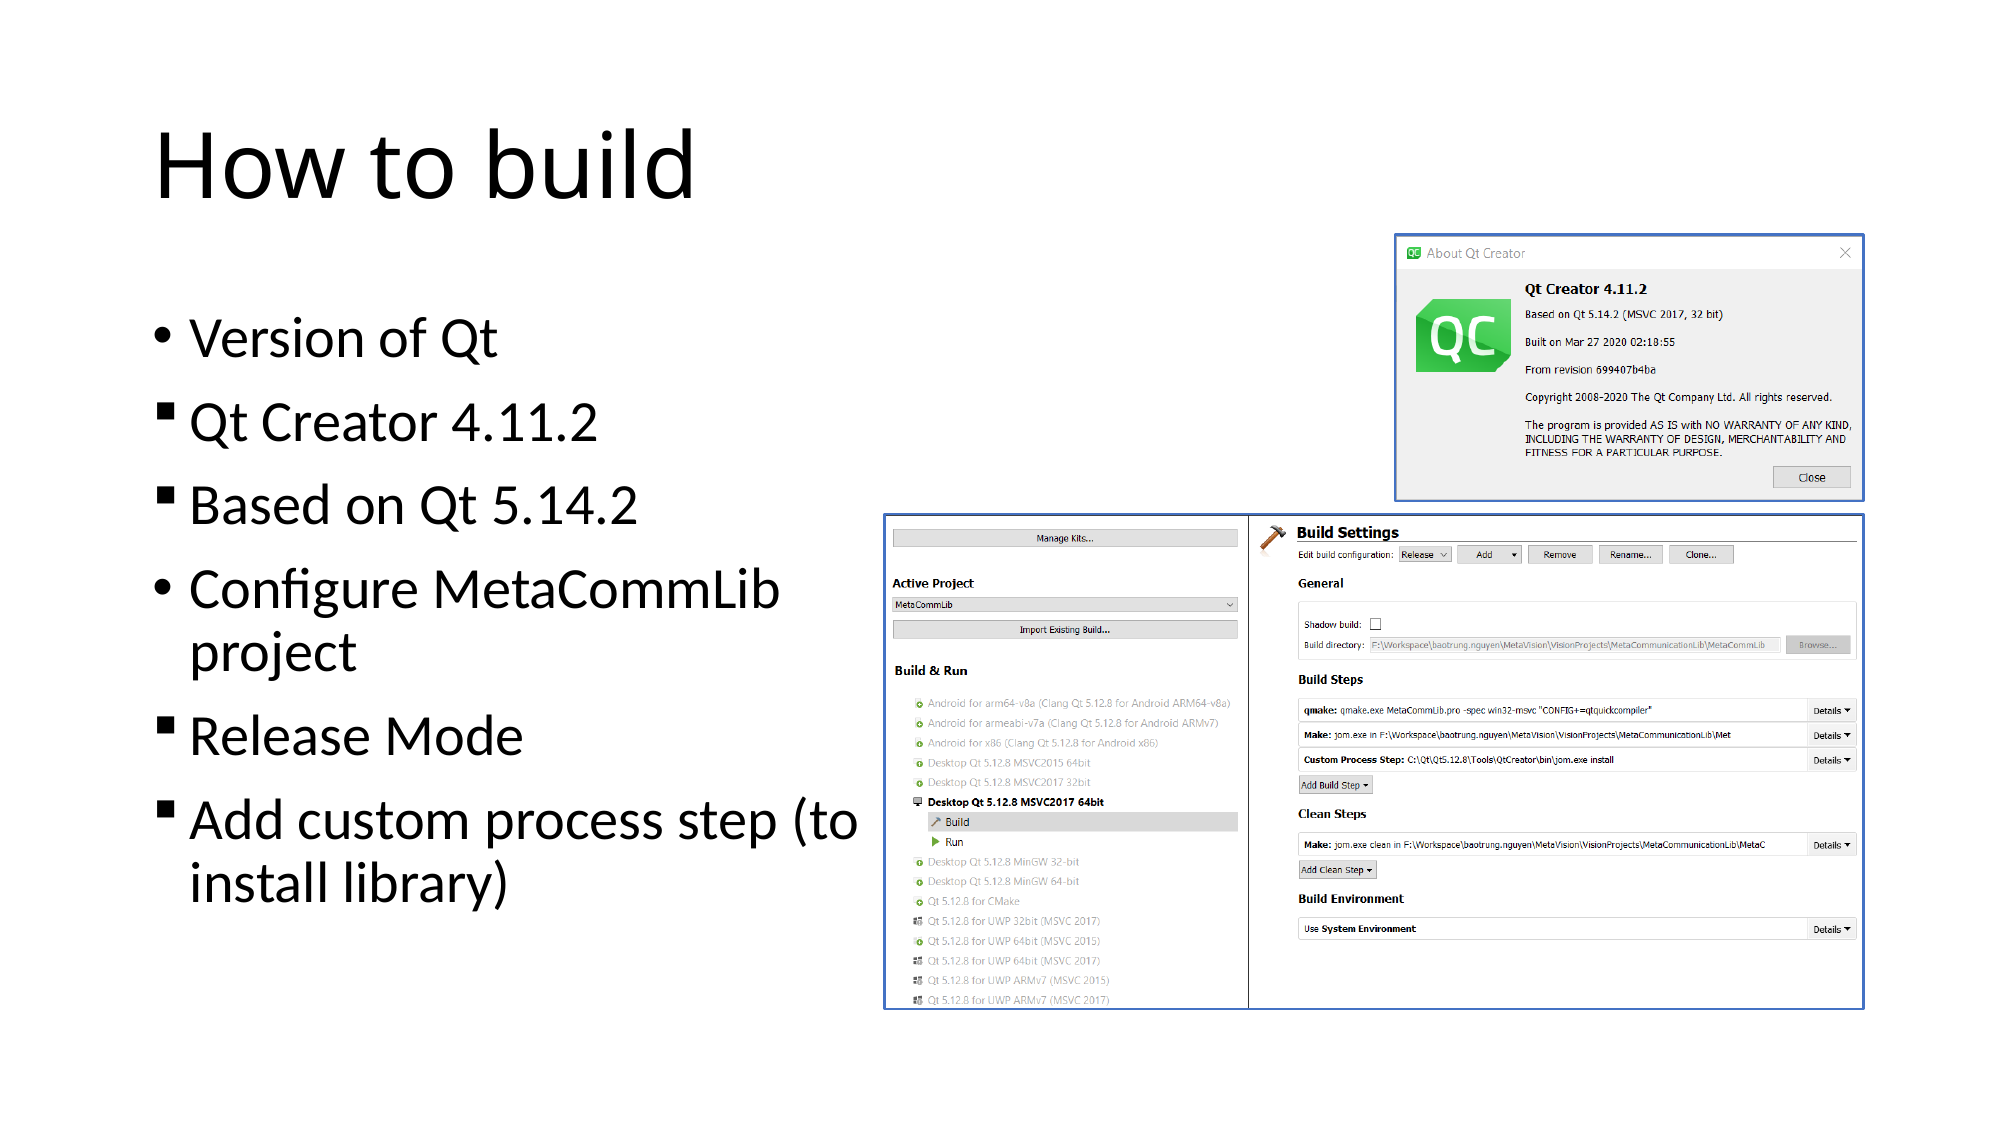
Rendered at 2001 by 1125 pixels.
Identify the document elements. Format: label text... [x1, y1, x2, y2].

list Version of Qt Qt Creator 4.11.2 Based on Qt 5.14.2 Configure MetaCommLib project Release Mode Add custom process step (to install library) [137, 299, 886, 1014]
picture [1396, 235, 1863, 500]
title How to build [137, 59, 1863, 278]
picture [885, 515, 1863, 1008]
